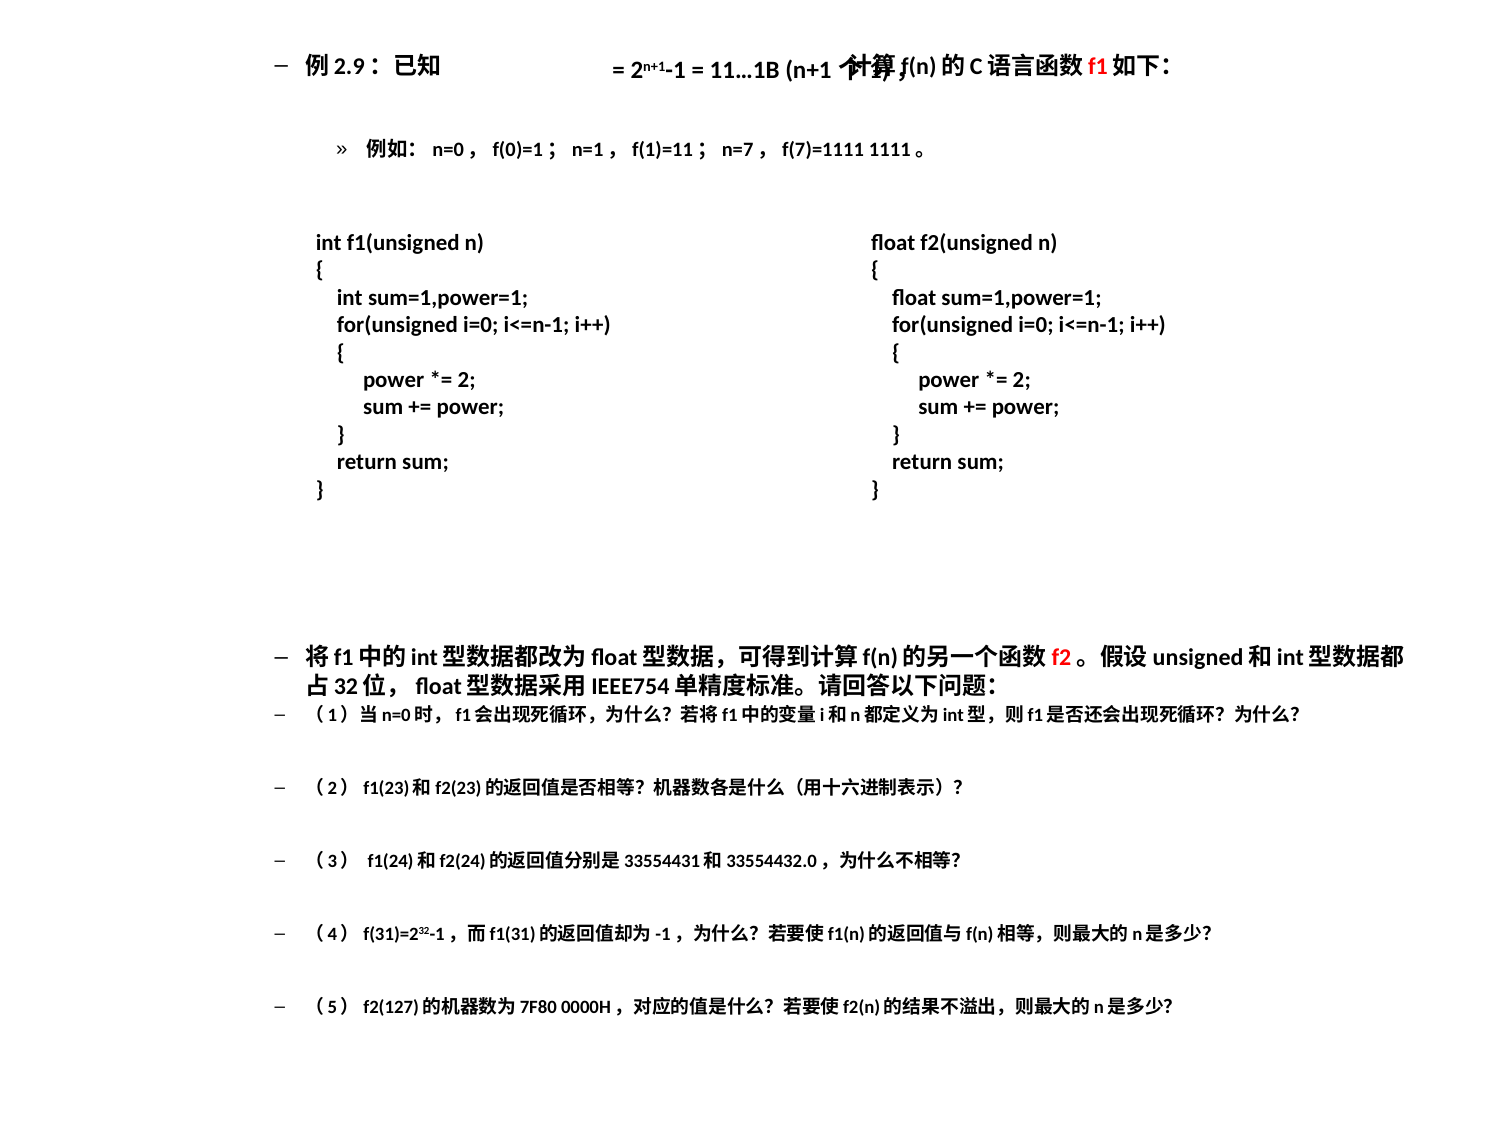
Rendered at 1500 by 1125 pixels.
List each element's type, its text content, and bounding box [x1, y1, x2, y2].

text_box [300, 219, 1282, 513]
list 例2.9：已知 计算f(n)的C语言函数f1如下： 例如：n=0，f(0)=1；n=1，f(1)=11；n=7，f(7)=1111 1111。 将f1中的int型数据都改为float型数据，可得到计算f(n)的另一个函数f2。假设unsigned和int型数据都占32位，float型数据采用IEEE754单精度标准。请回答以下问题： （1）当n=0时，f1会出现死循环，为什么？若将f1中的变量i和n都定义为int型，则f1是否还会出现死循环？为什么？ （2）f1(23)和f2(23)的返回值是否相等？机器数各是什么（用十六进制表示）？ （3） f1(24)和f2(24)的返回值分别是33554431和33554432.0，为什么不相等？ （4）f(31)=232-1，而f1(31)的返回值却为-1，为什么？若要使f1(n)的返回值与f(n)相等，则最大的n是多少？ （5）f2(127)的机器数为7F80 0000H，对应的值是什么？若要使f2(n)的结果不溢出，则最大的n是多少？ [75, 42, 1425, 1035]
